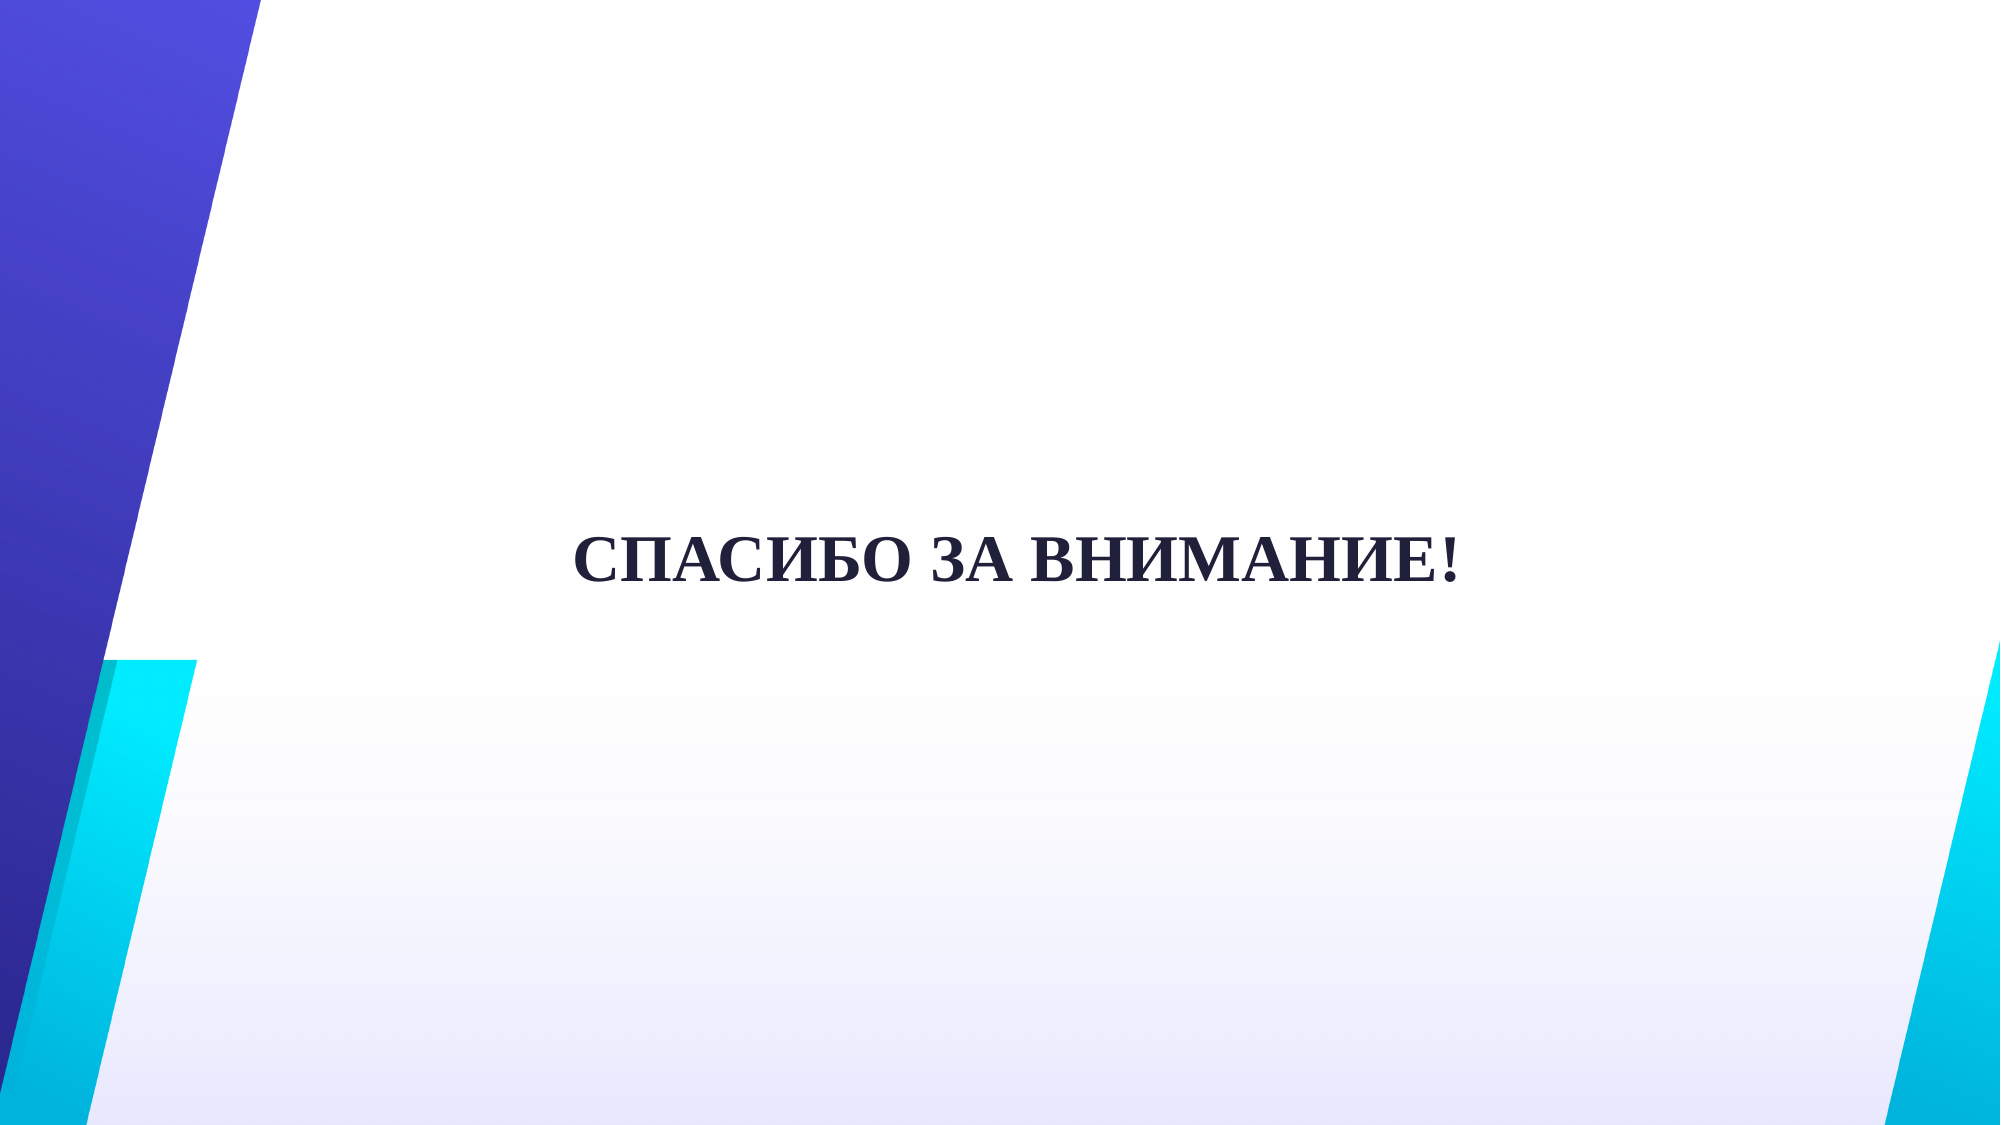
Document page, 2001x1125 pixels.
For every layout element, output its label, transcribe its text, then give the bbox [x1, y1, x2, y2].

title СПАСИБО ЗА ВНИМАНИЕ! [557, 483, 1536, 638]
picture [0, 0, 2000, 1125]
